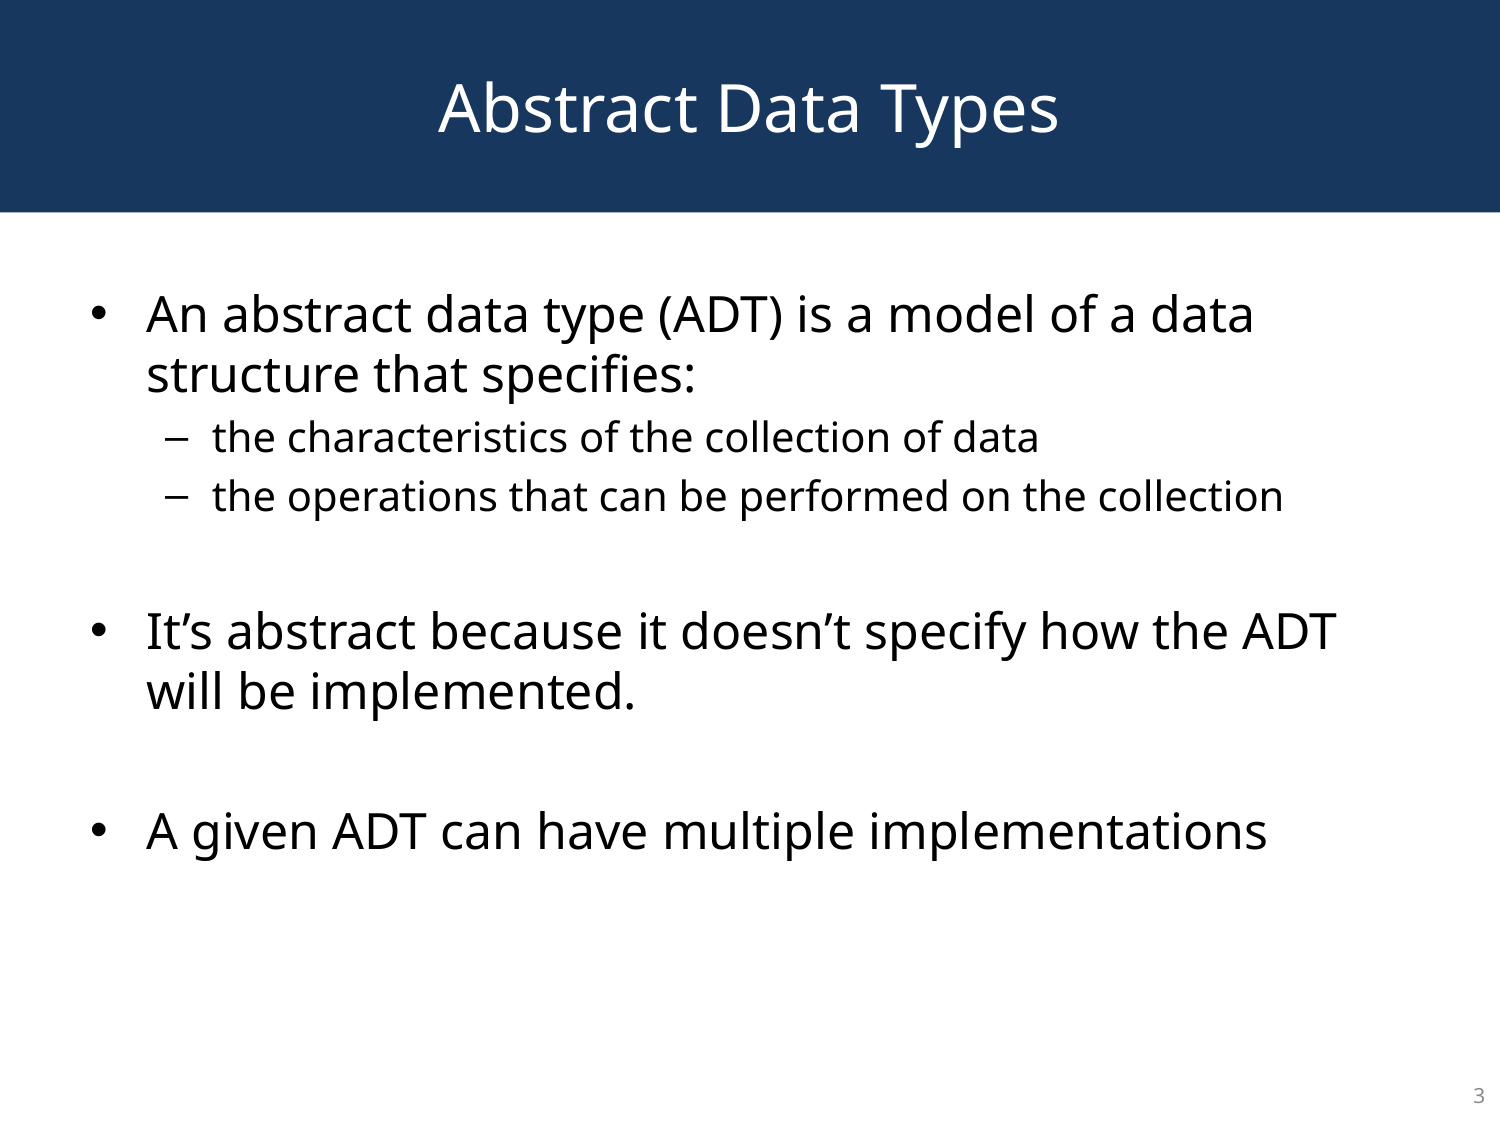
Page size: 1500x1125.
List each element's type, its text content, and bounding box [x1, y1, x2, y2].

list An abstract data type (ADT) is a model of a data structure that specifies: the characteristics of the collection of data the operations that can be performed on the collection It’s abstract because it doesn’t specify how the ADT will be implemented. A given ADT can have multiple implementations [75, 275, 1425, 1005]
title Abstract Data Types [0, 0, 1500, 213]
slide_number 3 [1149, 1067, 1500, 1125]
